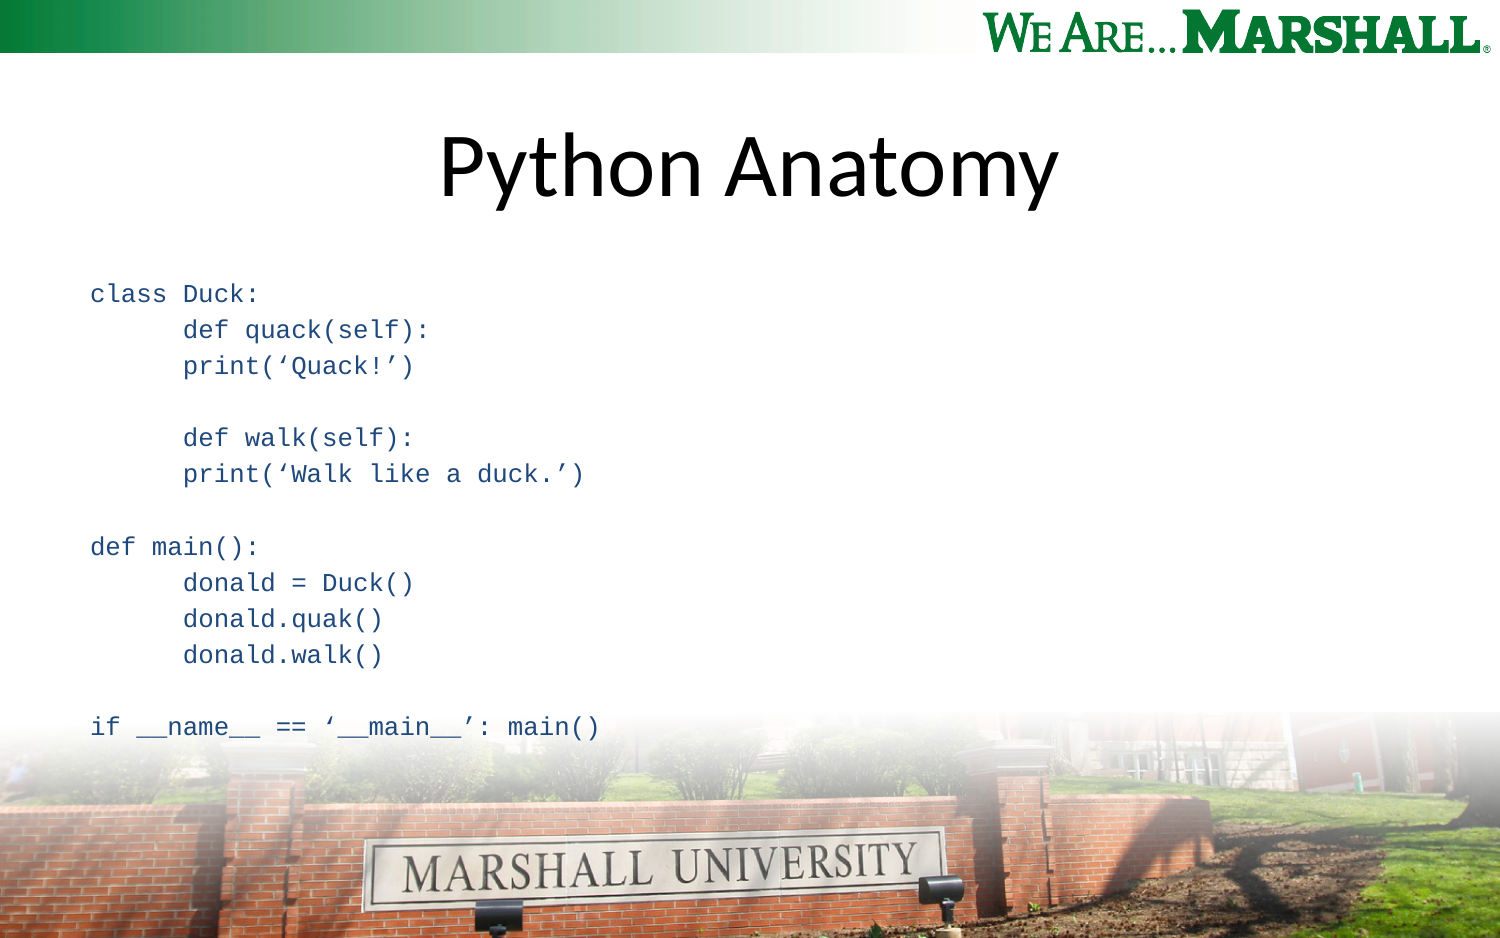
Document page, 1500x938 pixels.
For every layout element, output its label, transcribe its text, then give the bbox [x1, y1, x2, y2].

title Python Anatomy [75, 81, 1425, 238]
list class Duck: def quack(self): print(‘Quack!’) def walk(self): print(‘Walk like a duck.’) def main(): donald = Duck() donald.quak() donald.walk() if __name__ == ‘__main__’: main() [75, 268, 1425, 750]
picture [0, 0, 1500, 938]
